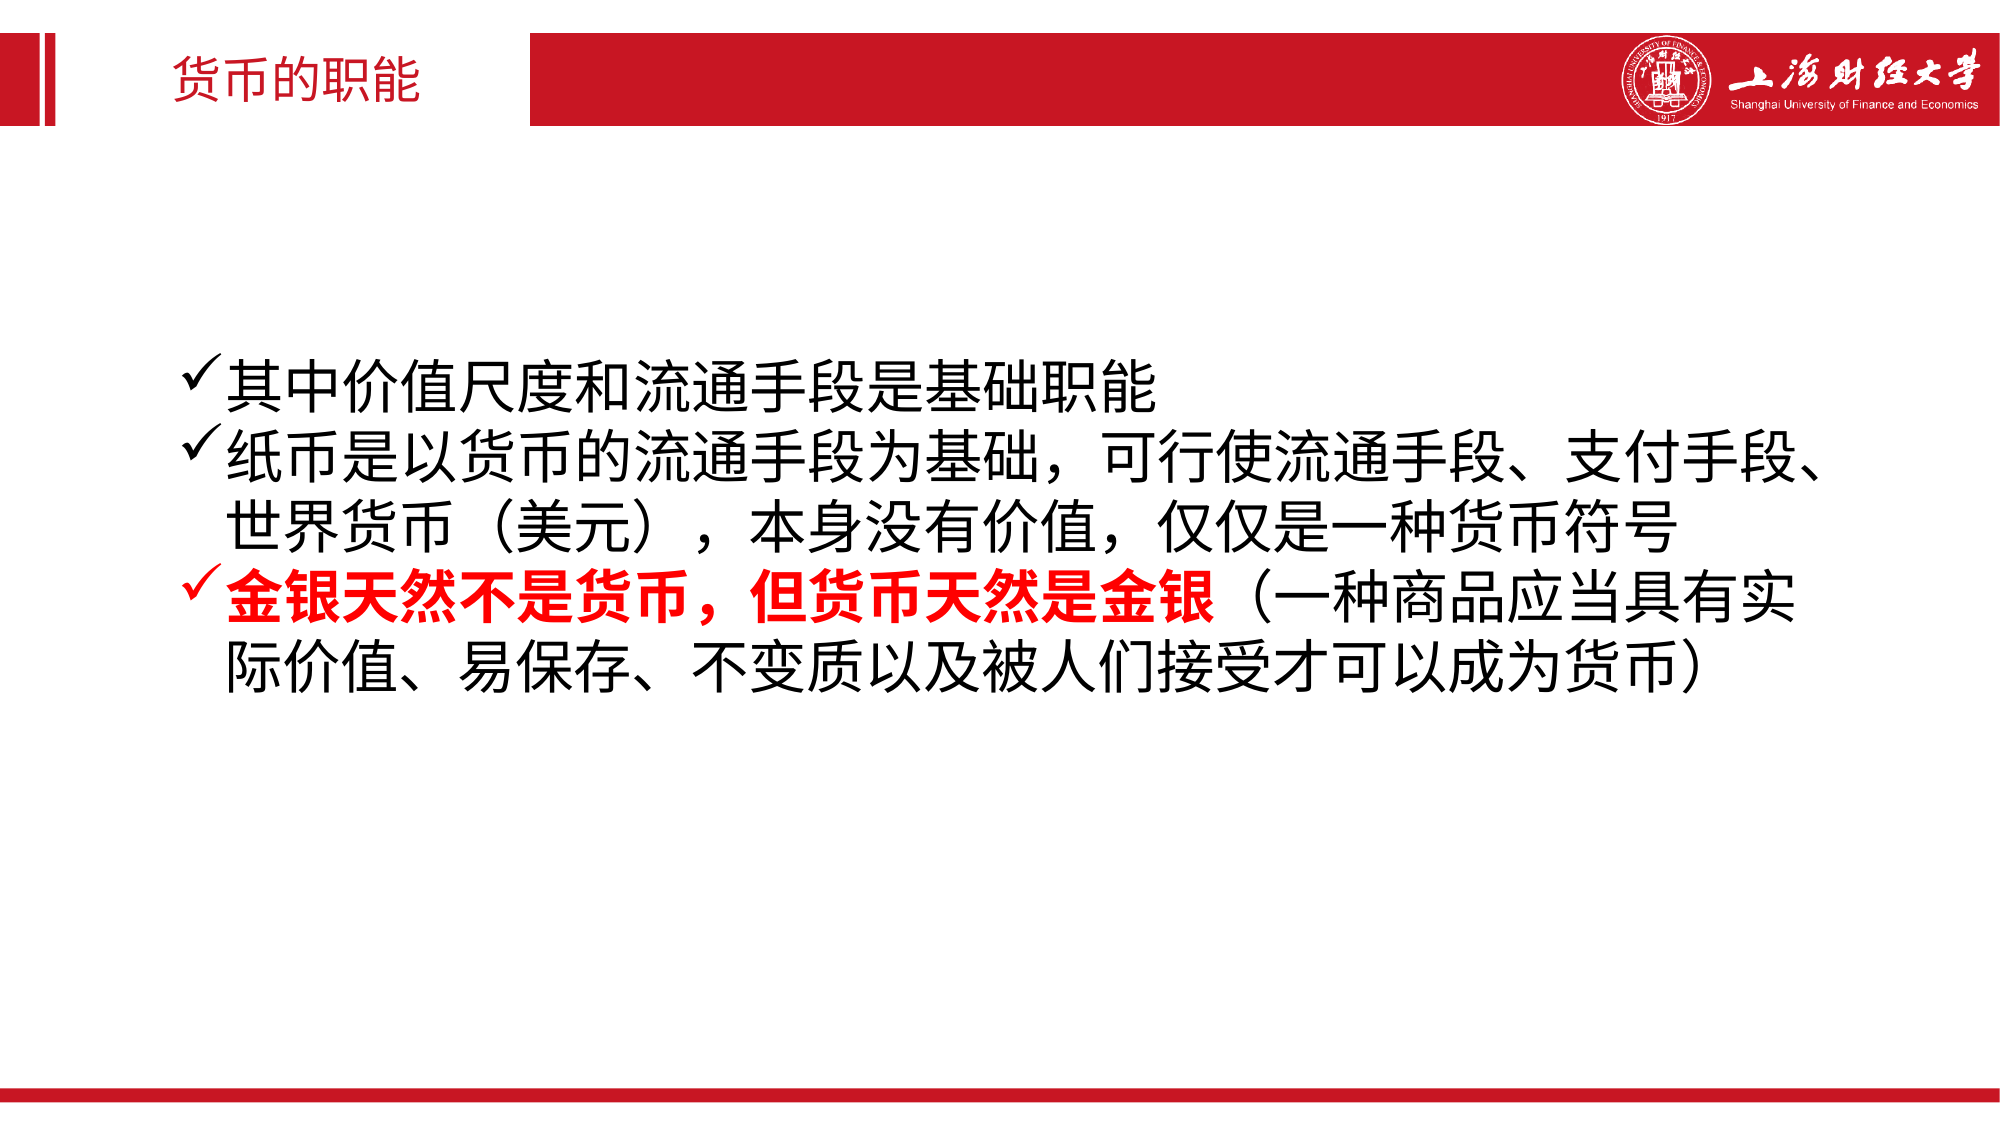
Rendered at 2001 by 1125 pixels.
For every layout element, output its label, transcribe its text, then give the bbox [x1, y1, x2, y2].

text_box 其中价值尺度和流通手段是基础职能 纸币是以货币的流通手段为基础，可行使流通手段、支付手段、世界货币（美元），本身没有价值，仅仅是一种货币符号 金银天然不是货币，但货币天然是金银（一种商品应当具有实际价值、易保存、不变质以及被人们接受才可以成为货币） [162, 342, 1838, 778]
text_box 货币的职能 [157, 41, 437, 116]
picture [1595, 0, 2000, 172]
